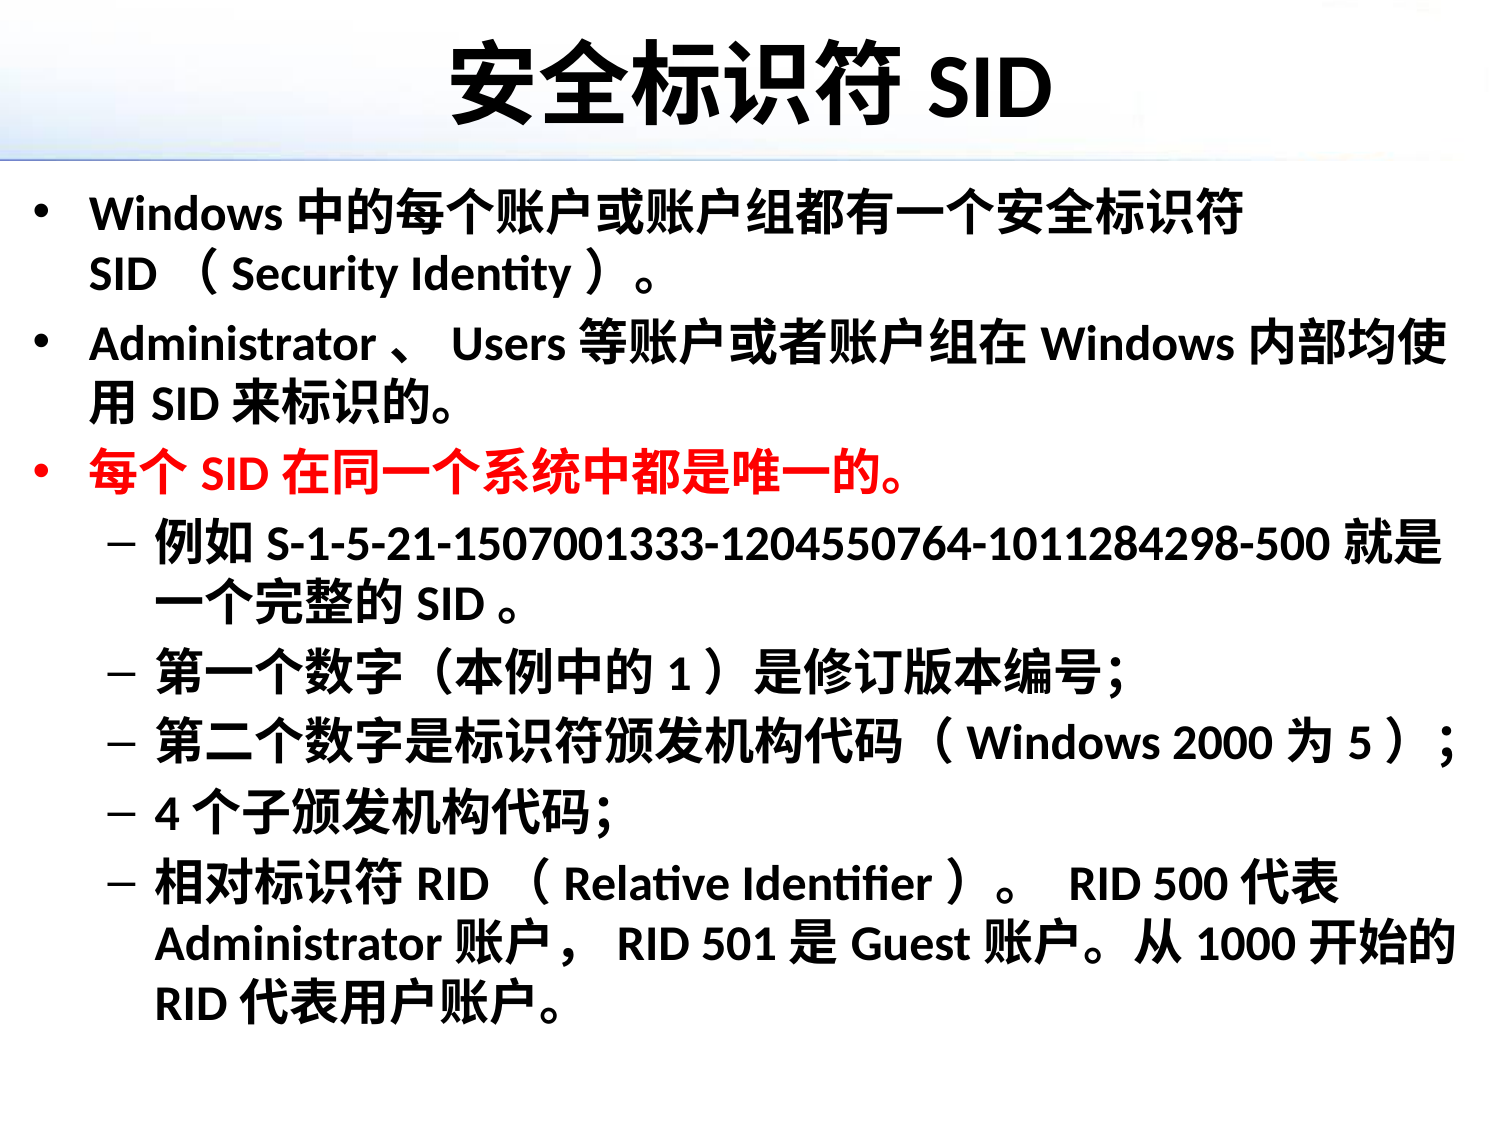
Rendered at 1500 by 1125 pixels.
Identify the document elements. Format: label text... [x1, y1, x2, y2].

list Windows中的每个账户或账户组都有一个安全标识符SID（Security Identity）。 Administrator、Users等账户或者账户组在Windows内部均使用SID来标识的。 每个SID在同一个系统中都是唯一的。 例如S-1-5-21-1507001333-1204550764-1011284298-500就是一个完整的SID。 第一个数字（本例中的1）是修订版本编号； 第二个数字是标识符颁发机构代码（Windows 2000为5）； 4个子颁发机构代码； 相对标识符RID（Relative Identifier）。 RID 500代表Administrator账户，RID 501是Guest账户。从1000开始的RID代表用户账户。 [17, 172, 1477, 1071]
title 安全标识符SID [53, 11, 1447, 149]
picture [0, 0, 1500, 161]
